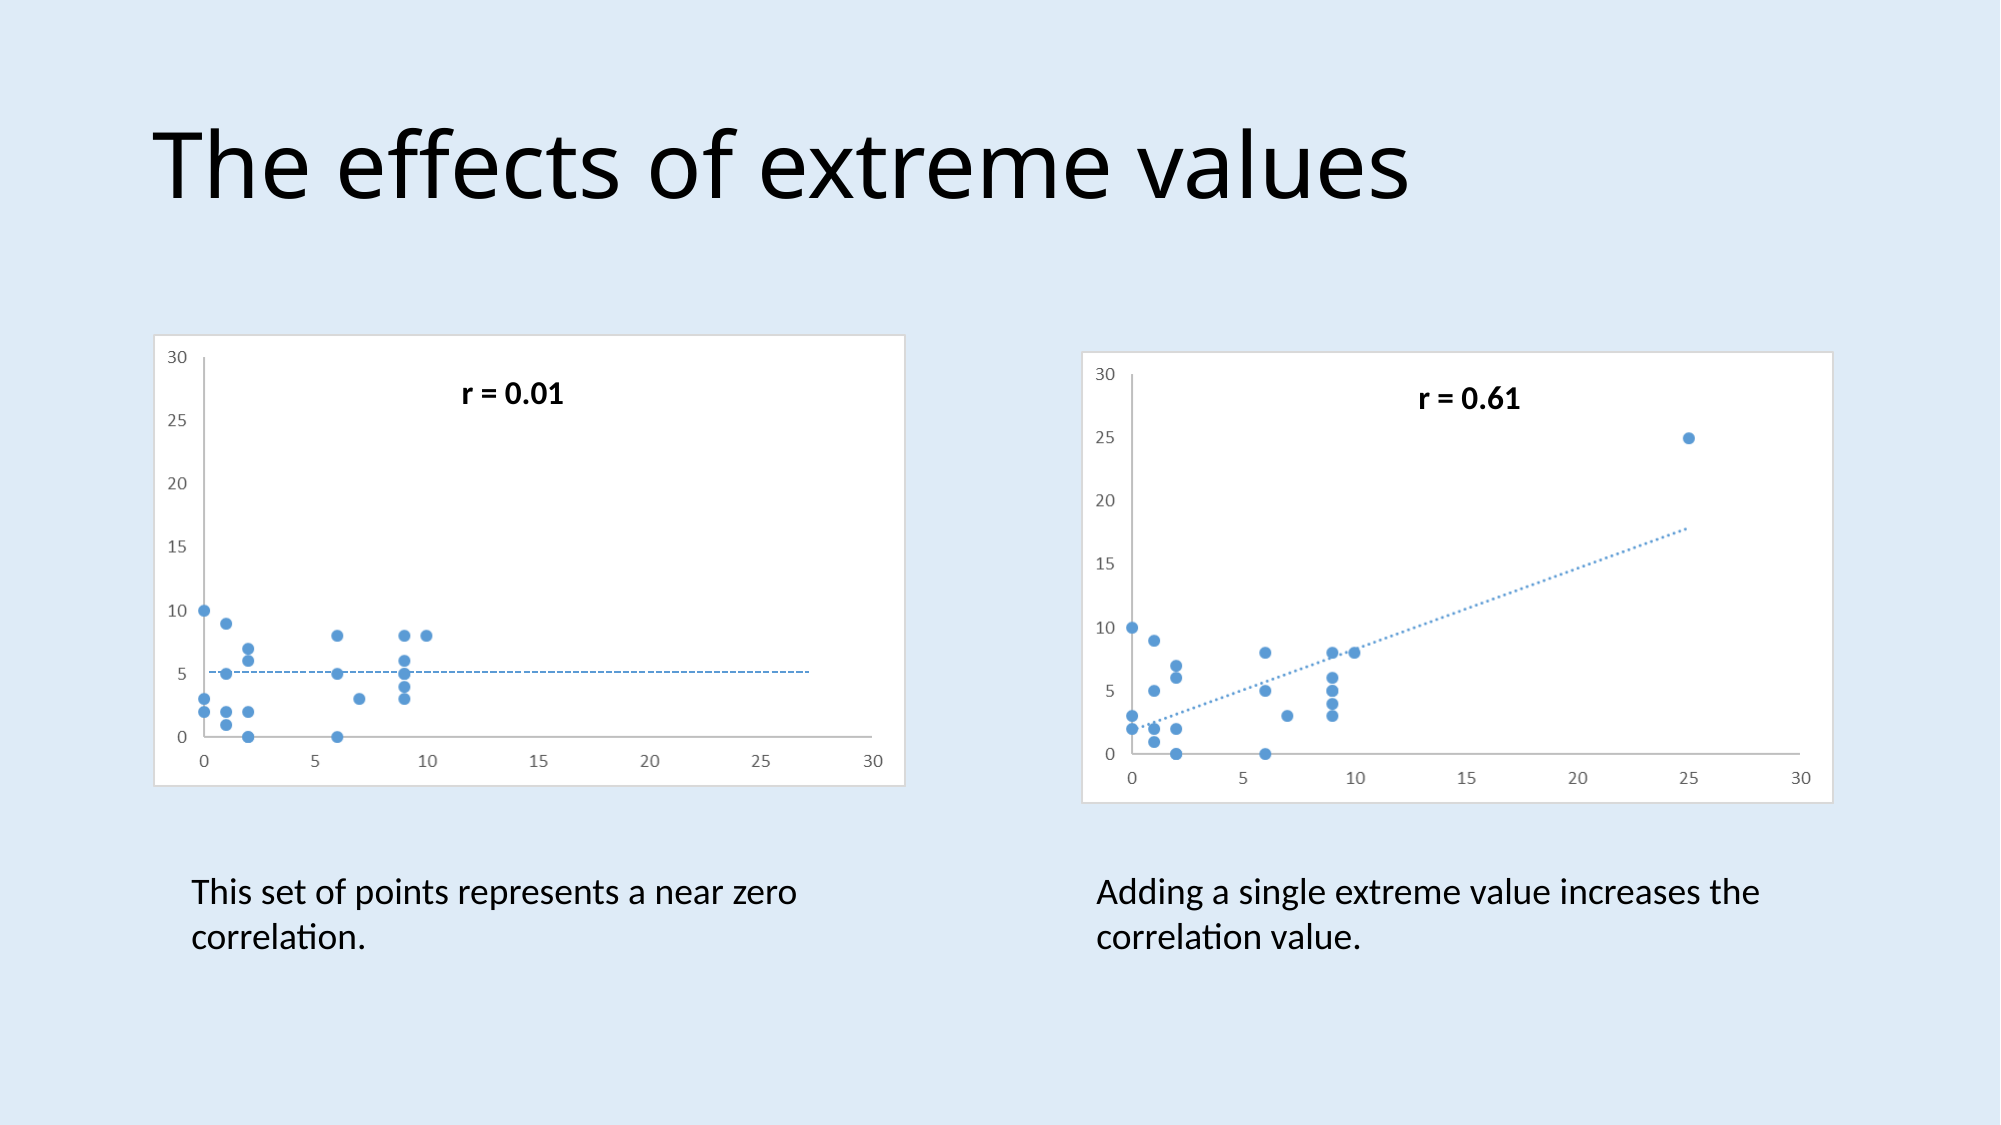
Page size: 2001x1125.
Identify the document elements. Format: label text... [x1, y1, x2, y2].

text_box Adding a single extreme value increases the correlation value. [1081, 859, 1785, 965]
title The effects of extreme values [137, 59, 1863, 278]
picture [1081, 351, 1834, 804]
picture [153, 334, 906, 787]
text_box This set of points represents a near zero correlation. [176, 859, 880, 965]
